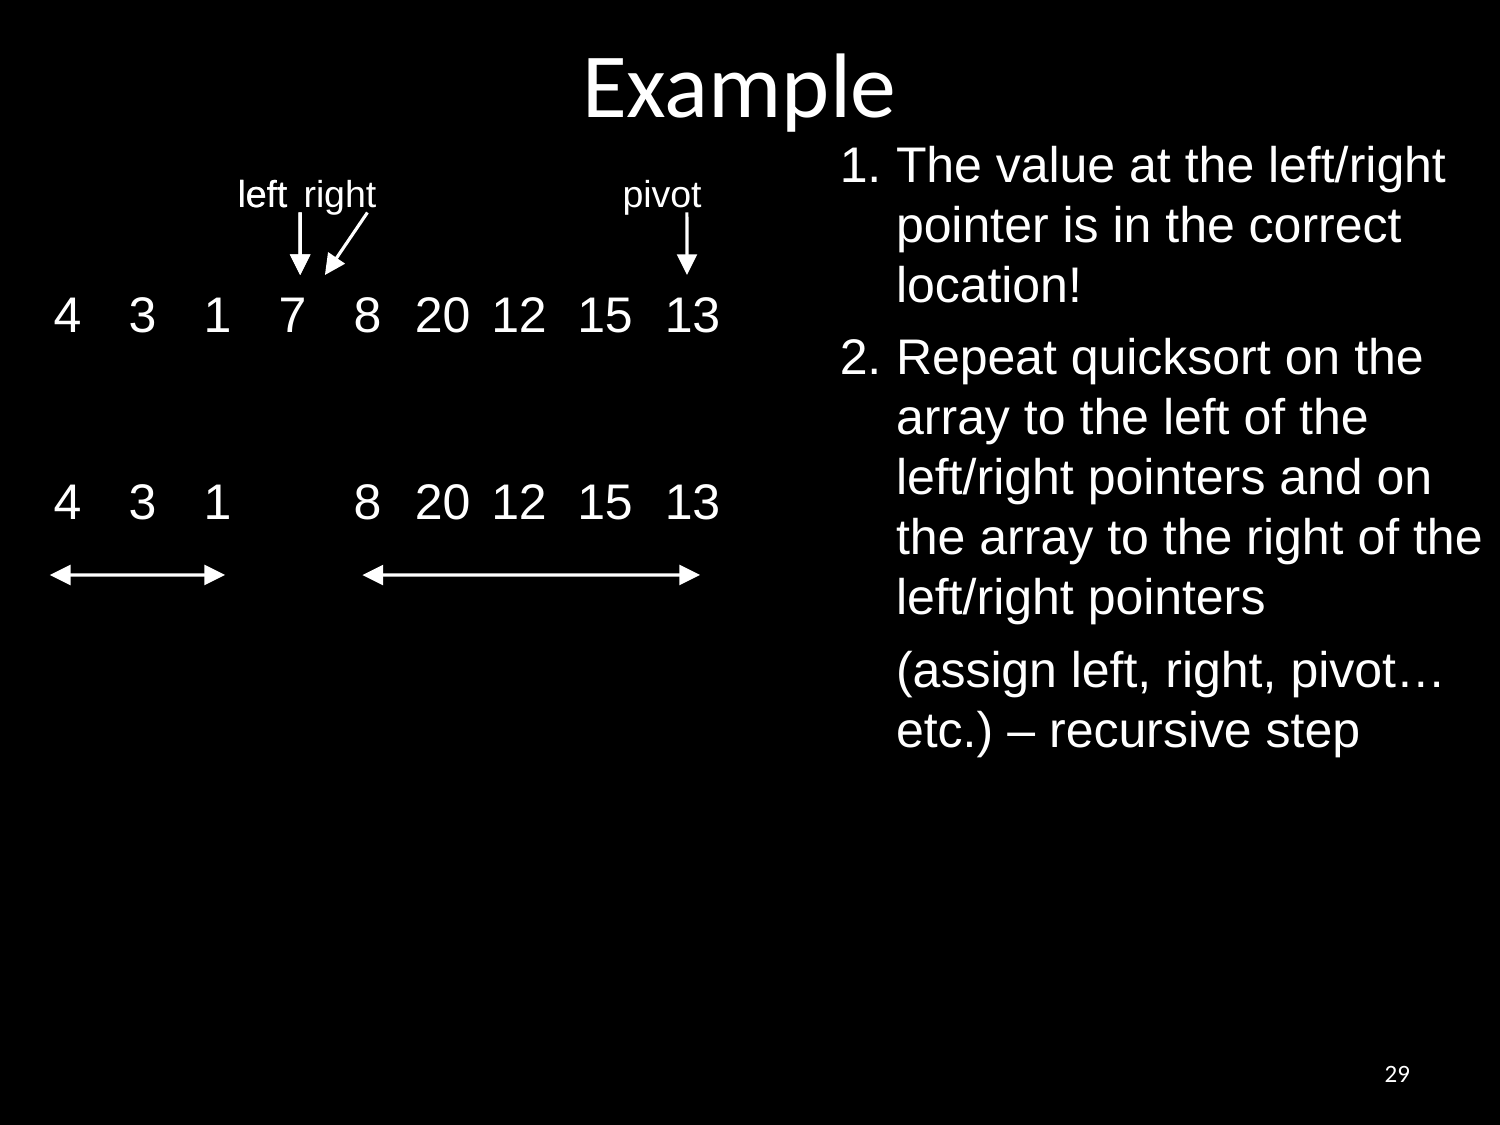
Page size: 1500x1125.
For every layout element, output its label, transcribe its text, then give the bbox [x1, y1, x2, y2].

text_box 13 [650, 462, 763, 538]
text_box 4 [24, 462, 138, 538]
text_box pivot [607, 162, 792, 223]
text_box [362, 564, 700, 586]
text_box 3 [138, 274, 213, 350]
text_box right [288, 162, 467, 223]
text_box 20 [399, 274, 462, 350]
text_box 12 [462, 274, 562, 350]
text_box left [222, 162, 288, 223]
text_box 1 [213, 462, 288, 538]
text_box [676, 223, 698, 275]
text_box 13 [650, 274, 763, 350]
text_box 15 [562, 462, 650, 538]
text_box 1 [213, 274, 288, 350]
text_box 15 [562, 274, 650, 350]
text_box 3 [138, 462, 213, 538]
text_box The value at the left/right pointer is in the correct location! Repeat quicksort on the array to the left of the left/right pointers and on the array to the right of the left/right pointers (assign left, right, pivot…etc.) – recursive step [824, 124, 1500, 888]
text_box 8 [324, 274, 399, 350]
text_box 12 [462, 462, 562, 538]
text_box [49, 564, 226, 586]
text_box 7 [288, 274, 324, 350]
title Example [75, 0, 1425, 175]
text_box 20 [399, 462, 462, 538]
text_box 8 [324, 462, 399, 538]
text_box [289, 223, 311, 275]
text_box 4 [24, 274, 138, 350]
slide_number 29 [1074, 1042, 1425, 1103]
text_box [324, 223, 361, 275]
